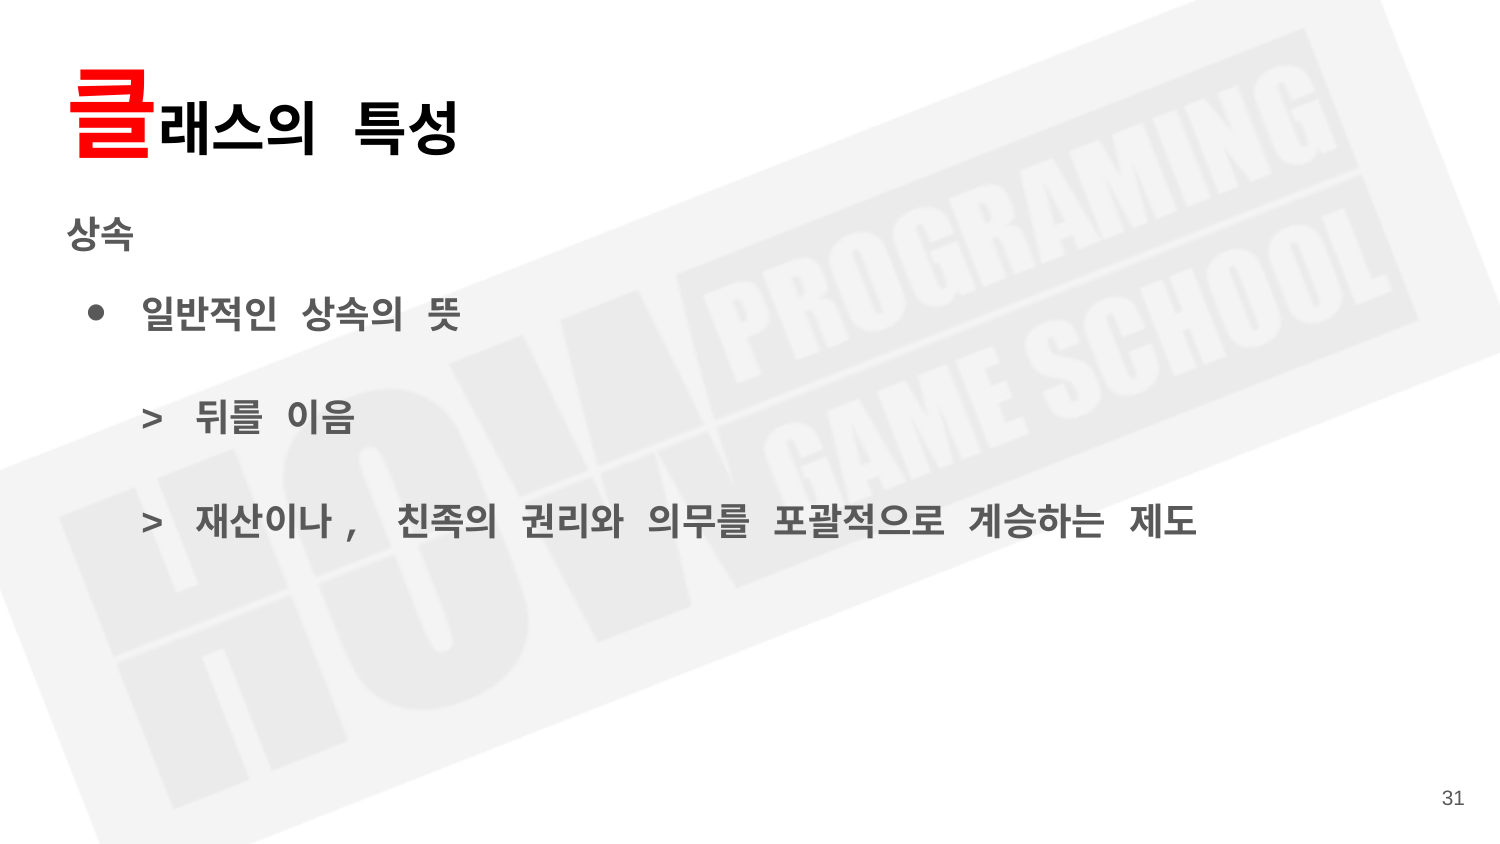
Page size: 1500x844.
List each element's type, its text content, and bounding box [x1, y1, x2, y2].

list 상속 [51, 189, 1449, 269]
slide_number ‹#› [1389, 764, 1480, 830]
list 일반적인 상속의 뜻 > 뒤를 이음 > 재산이나, 친족의 권리와 의무를 포괄적으로 계승하는 제도 [51, 269, 1449, 750]
title 클래스의 특성 [51, 35, 1449, 130]
